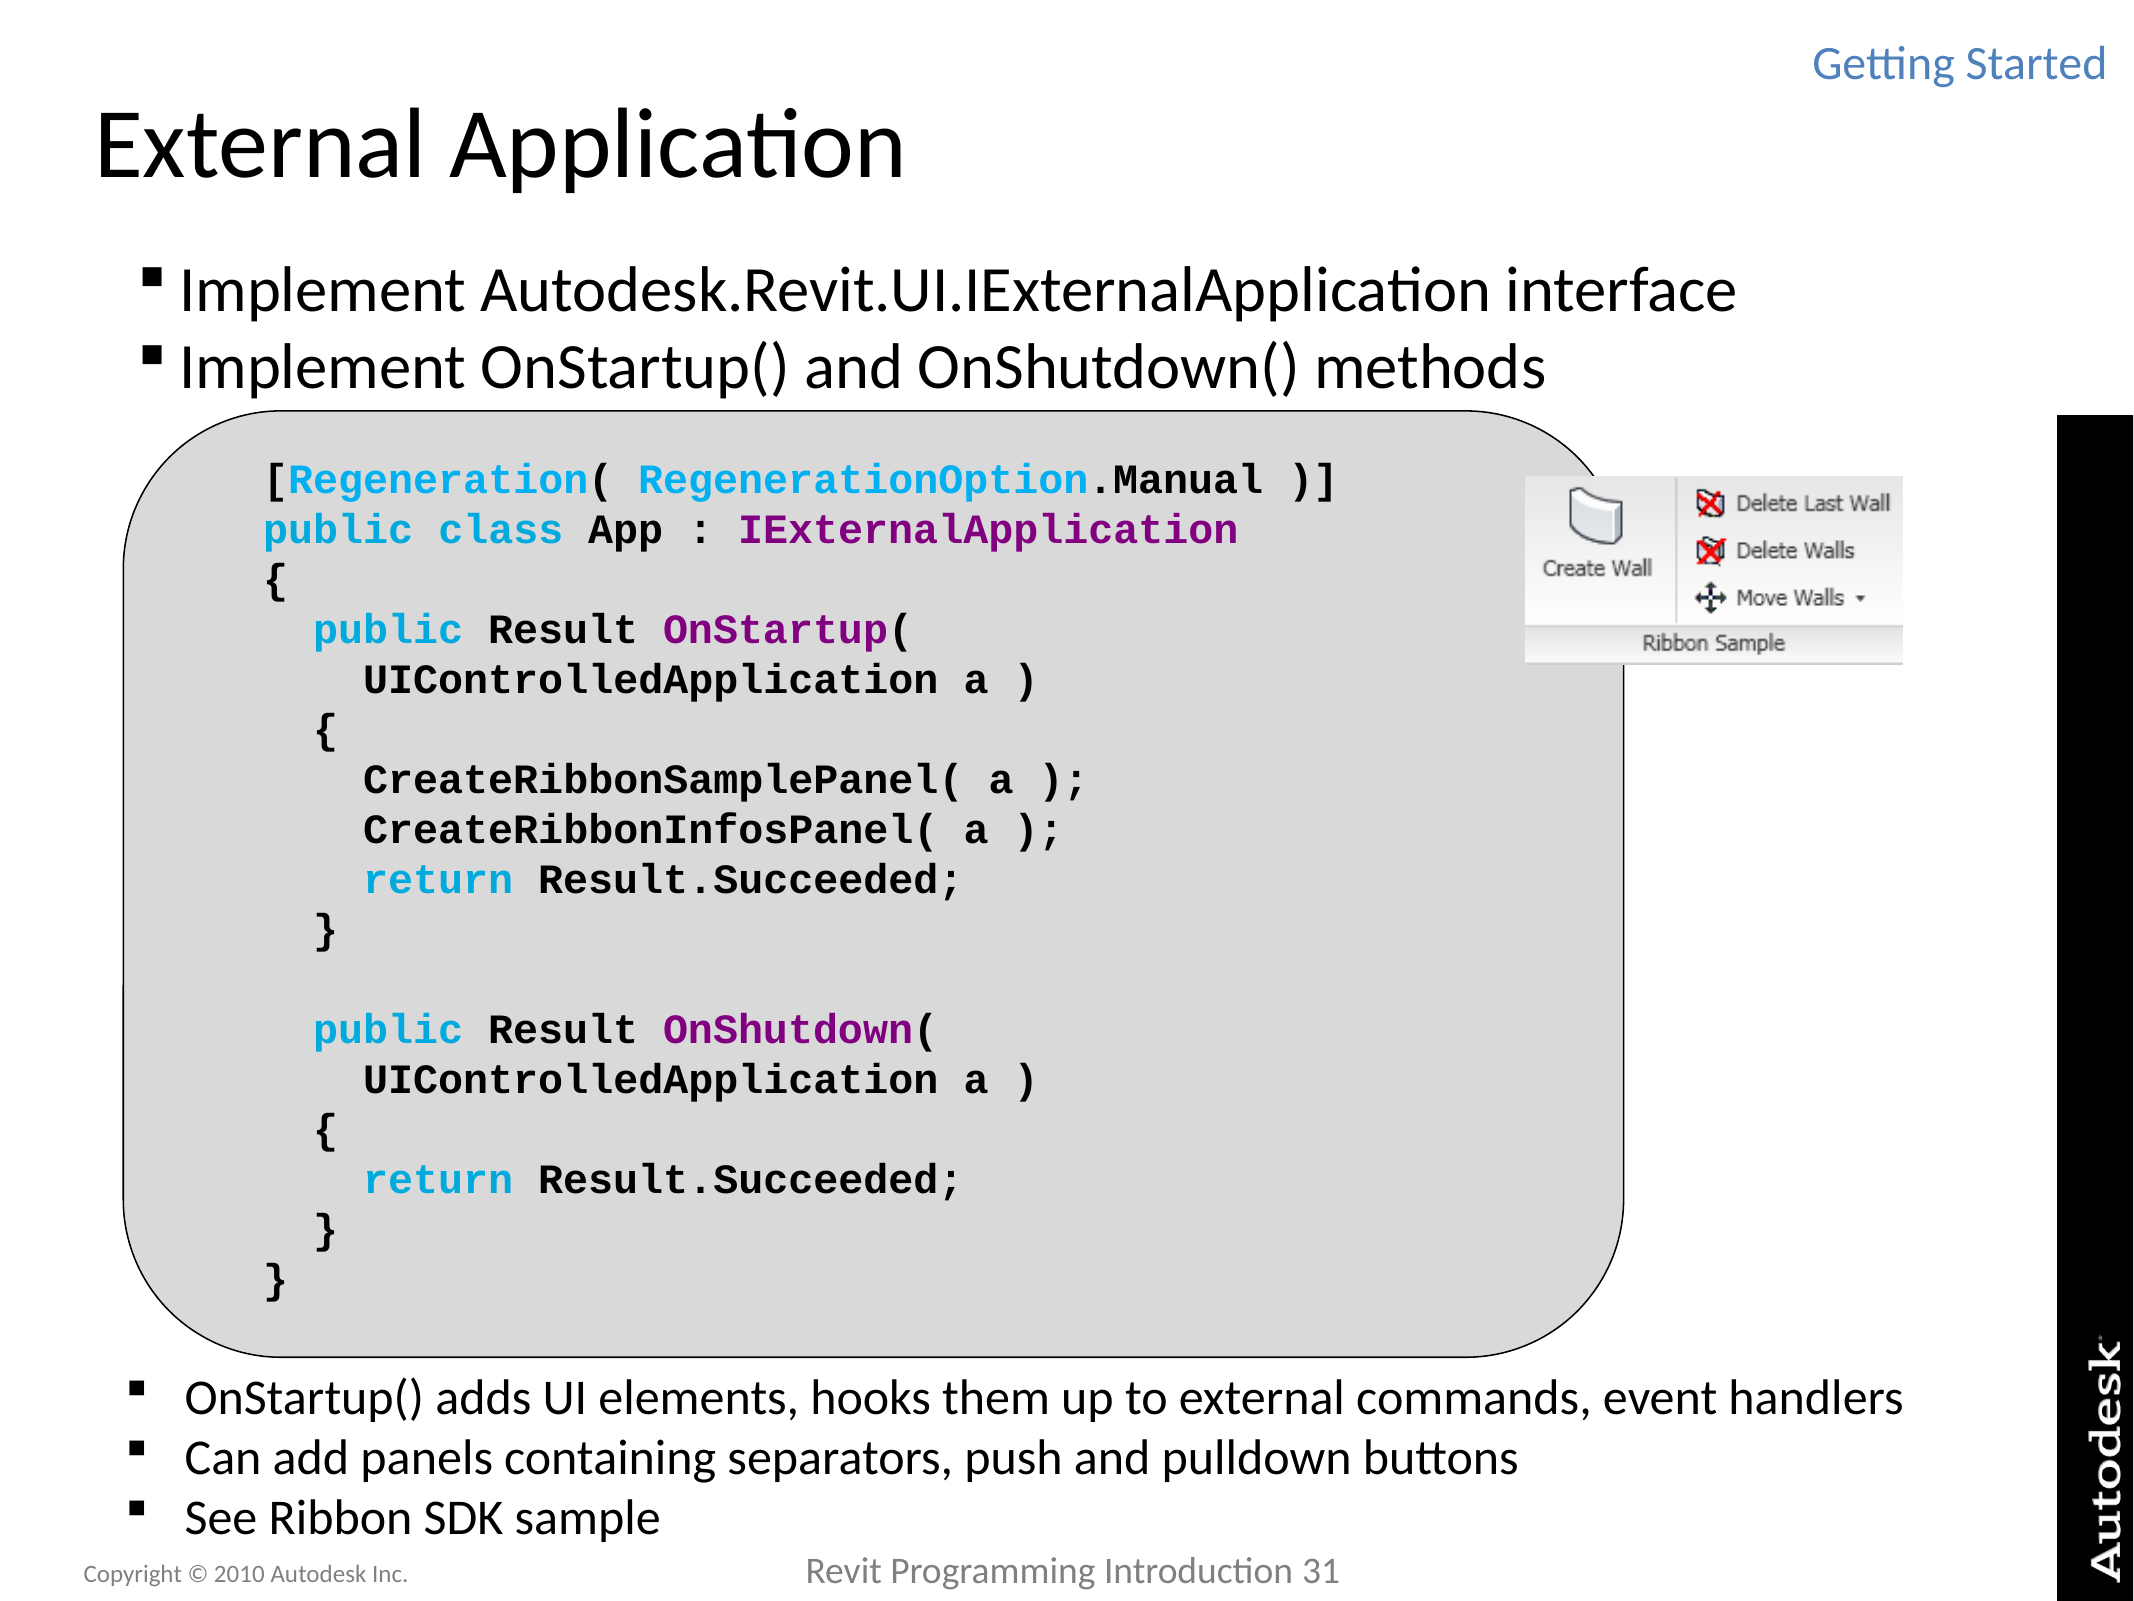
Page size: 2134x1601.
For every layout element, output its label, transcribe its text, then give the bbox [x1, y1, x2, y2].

picture [1525, 476, 1903, 665]
picture [2057, 415, 2134, 1601]
list Implement Autodesk.Revit.UI.IExternalApplication interface Implement OnStartup() and OnShutdown() methods [Regeneration( RegenerationOption.Manual )] public class App : IExternalApplication { public Result OnStartup( UIControlledApplication a ) { CreateRibbonSamplePanel( a ); CreateRibbonInfosPanel( a ); return Result.Succeeded; } public Result OnShutdown( UIControlledApplication a ) { return Result.Succeeded; } } OnStartup() adds UI elements, hooks them up to external commands, event handlers Can add panels containing separators, push and pulldown buttons See Ribbon SDK sample [74, 236, 2016, 1543]
text_box Getting Started [1738, 31, 2108, 90]
title External Application [72, 67, 2016, 205]
